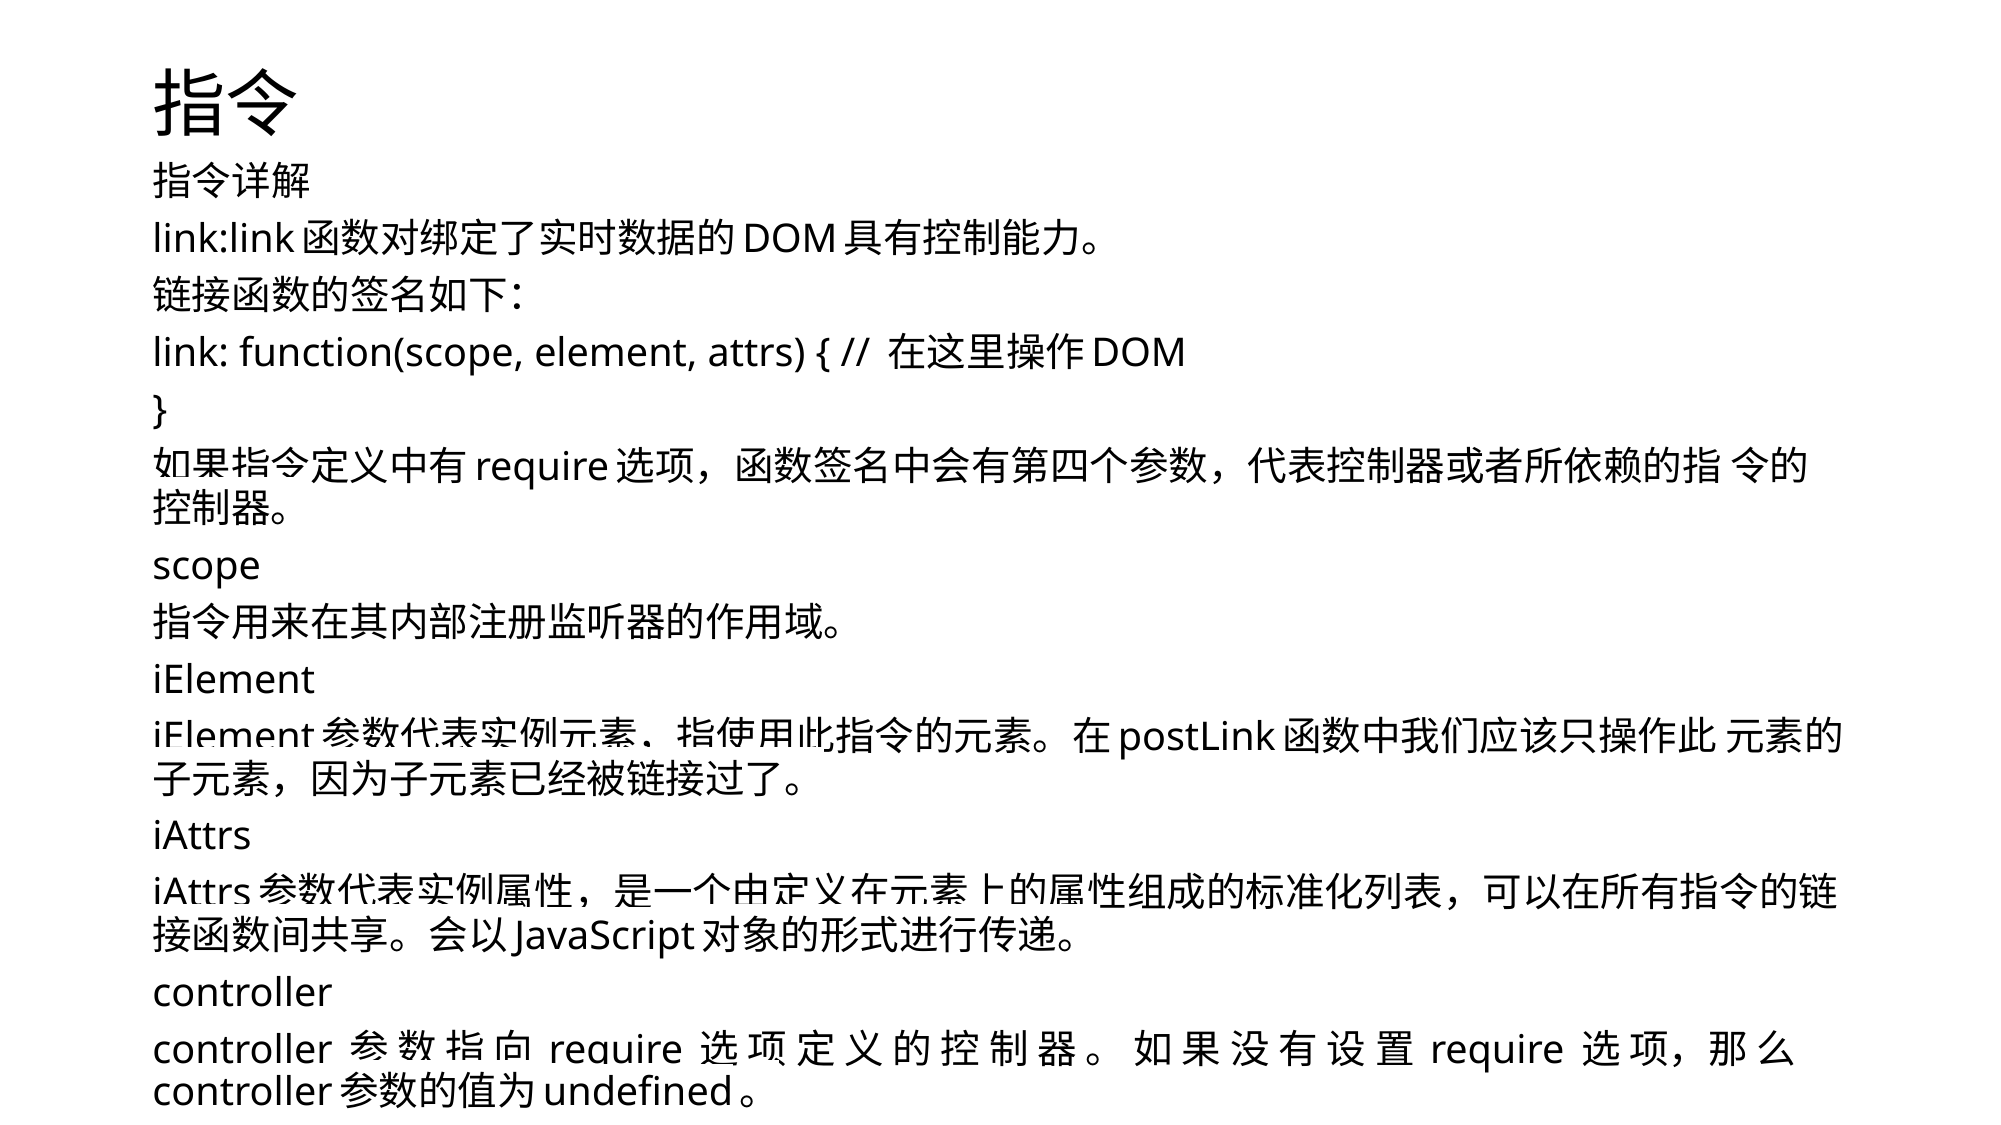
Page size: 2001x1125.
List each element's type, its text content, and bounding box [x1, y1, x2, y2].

title 指令 [137, 59, 1863, 154]
list 指令详解 link:link函数对绑定了实时数据的DOM具有控制能力。 链接函数的签名如下： link: function(scope, element, attrs) { // 在这里操作DOM } 如果指令定义中有require选项，函数签名中会有第四个参数，代表控制器或者所依赖的指 令的控制器。 scope 指令用来在其内部注册监听器的作用域。 iElement iElement参数代表实例元素，指使用此指令的元素。在postLink函数中我们应该只操作此 元素的子元素，因为子元素已经被链接过了。 iAttrs iAttrs参数代表实例属性，是一个由定义在元素上的属性组成的标准化列表，可以在所有指令的链接函数间共享。会以JavaScript对象的形式进行传递。 controller controller 参 数 指 向 require 选 项 定 义 的 控 制 器 。 如 果 没 有 设 置 require 选 项，那 么controller参数的值为undefined。 [137, 154, 1863, 1125]
